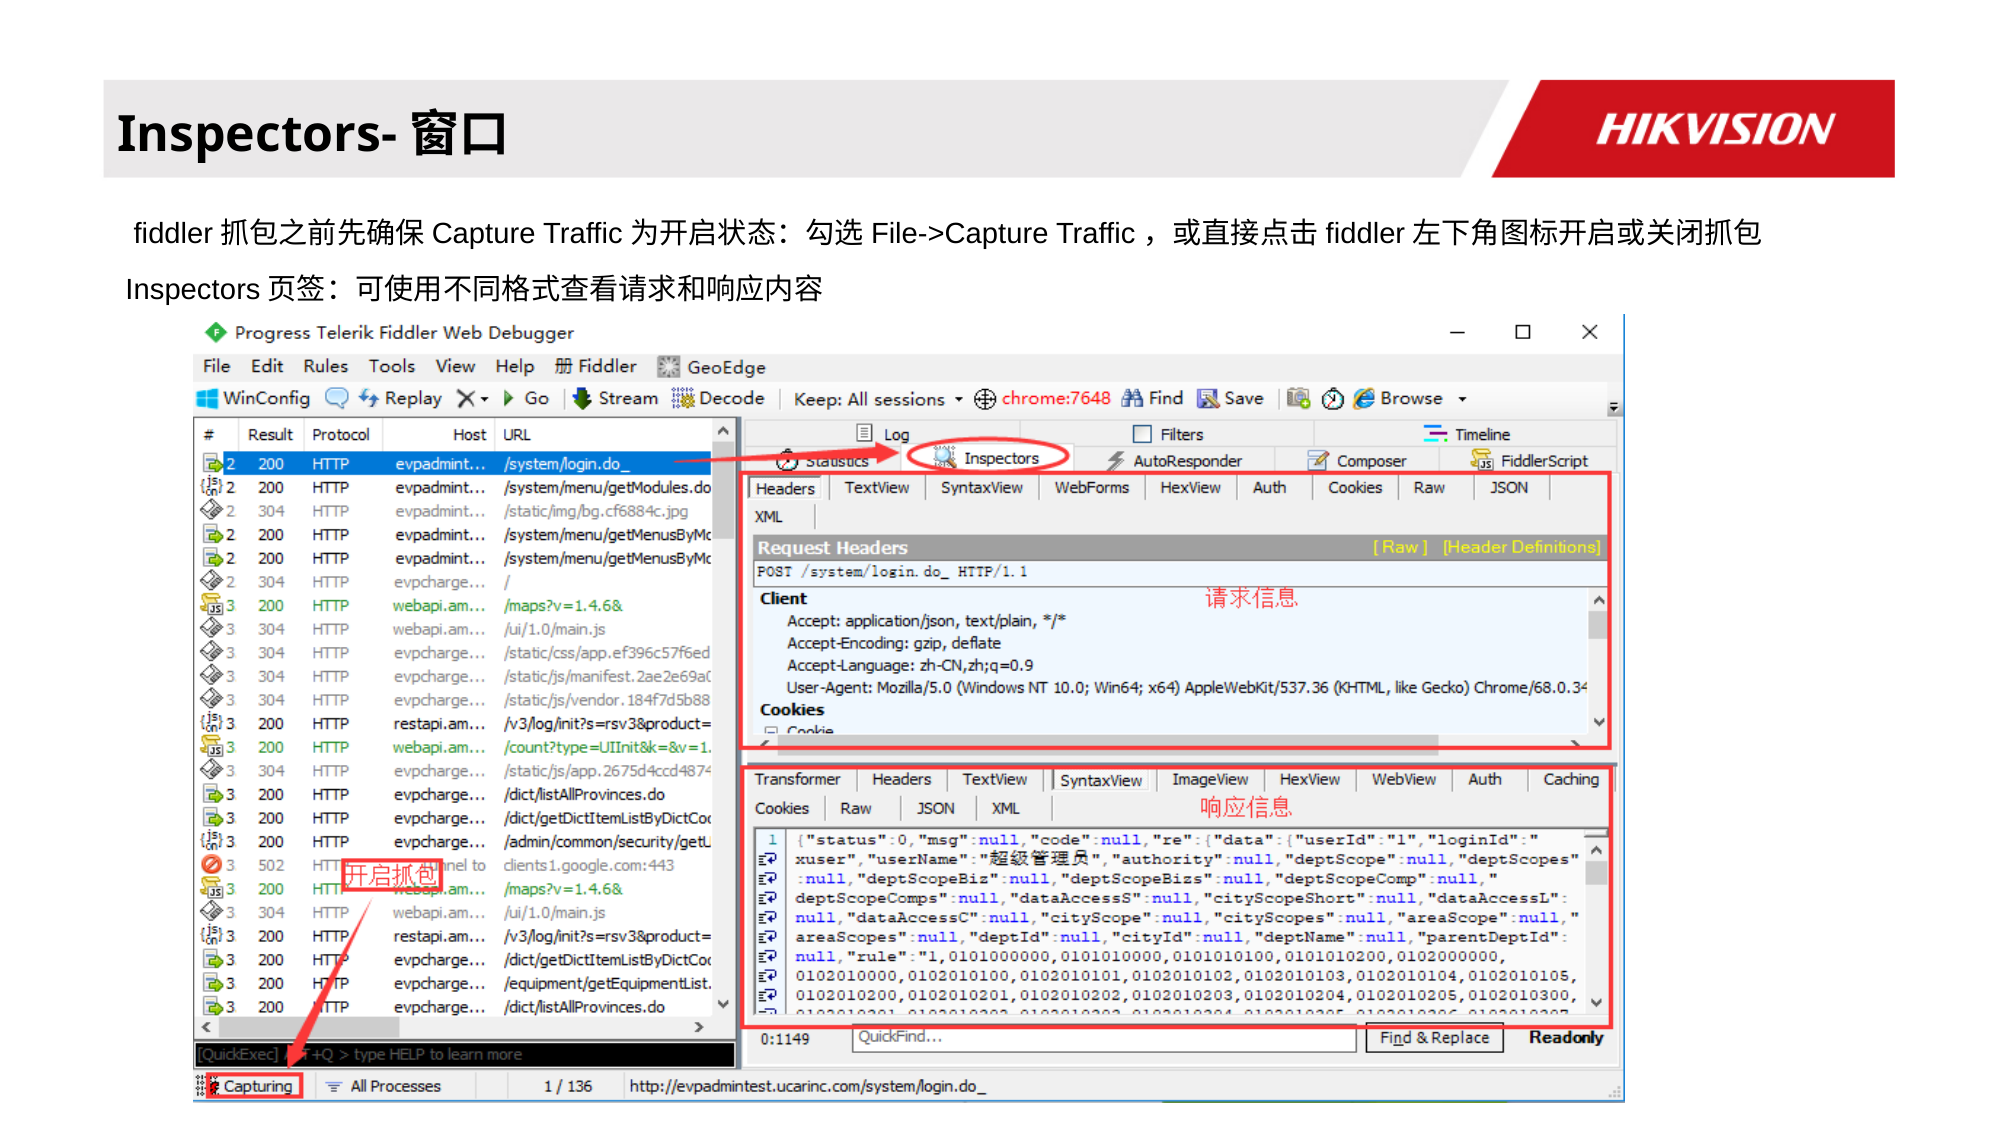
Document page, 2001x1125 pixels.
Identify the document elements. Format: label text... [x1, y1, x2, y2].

text_box fiddler抓包之前先确保Capture Traffic为开启状态：勾选File->Capture Traffic，或直接点击fiddler左下角图标开启或关闭抓包 Inspectors页签：可使用不同格式查看请求和响应内容 [102, 186, 1890, 358]
picture [0, 0, 2000, 1125]
title Inspectors-窗口 [102, 90, 1343, 173]
